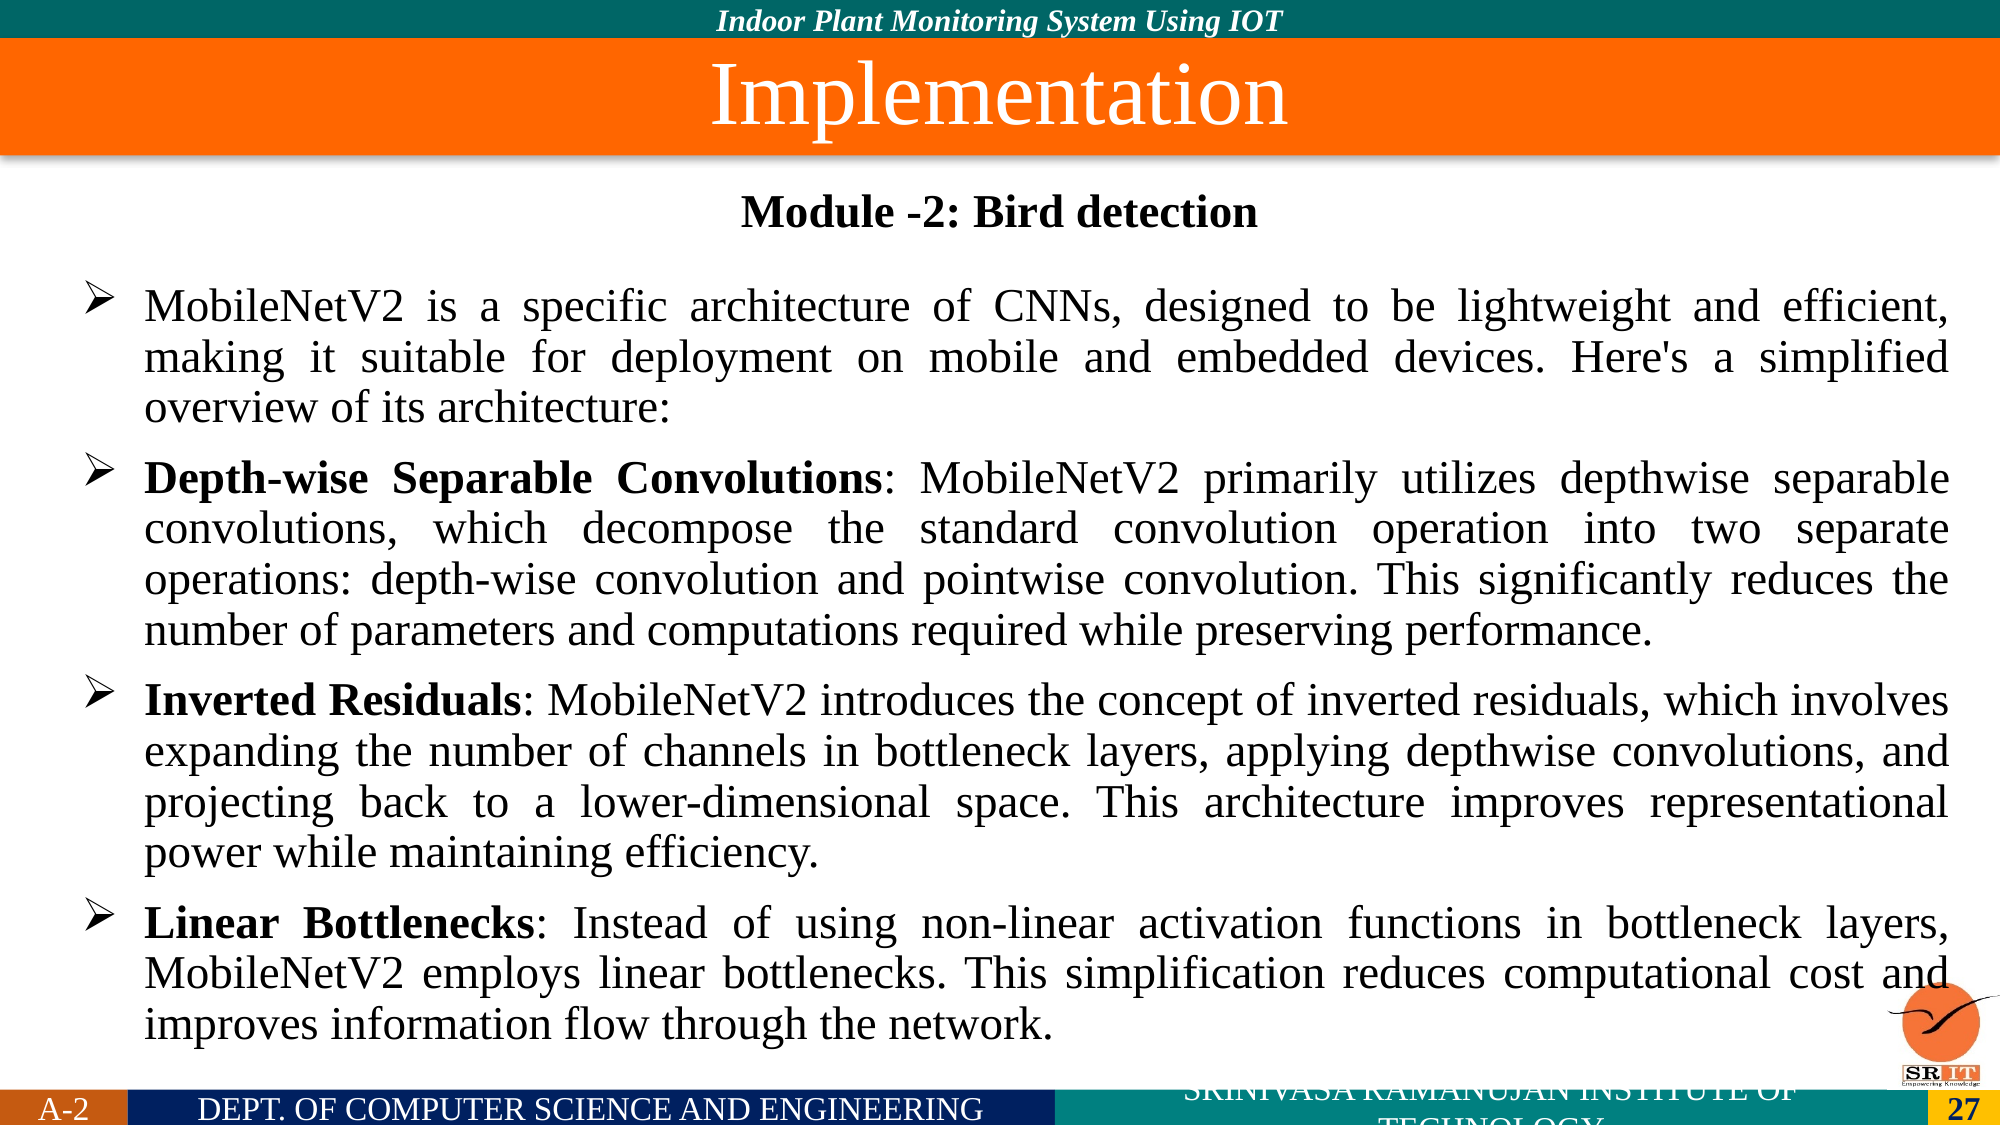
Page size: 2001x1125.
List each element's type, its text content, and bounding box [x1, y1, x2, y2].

list Module -2: Bird detection MobileNetV2 is a specific architecture of CNNs, designed to be lightweight and efficient, making it suitable for deployment on mobile and embedded devices. Here's a simplified overview of its architecture: Depth-wise Separable Convolutions: MobileNetV2 primarily utilizes depthwise separable convolutions, which decompose the standard convolution operation into two separate operations: depth-wise convolution and pointwise convolution. This significantly reduces the number of parameters and computations required while preserving performance. Inverted Residuals: MobileNetV2 introduces the concept of inverted residuals, which involves expanding the number of channels in bottleneck layers, applying depthwise convolutions, and projecting back to a lower-dimensional space. This architecture improves representational power while maintaining efficiency. Linear Bottlenecks: Instead of using non-linear activation functions in bottleneck layers, MobileNetV2 employs linear bottlenecks. This simplification reduces computational cost and improves information flow through the network. [33, 179, 1967, 1065]
picture [1887, 977, 2000, 1090]
title Implementation [0, 38, 2000, 156]
